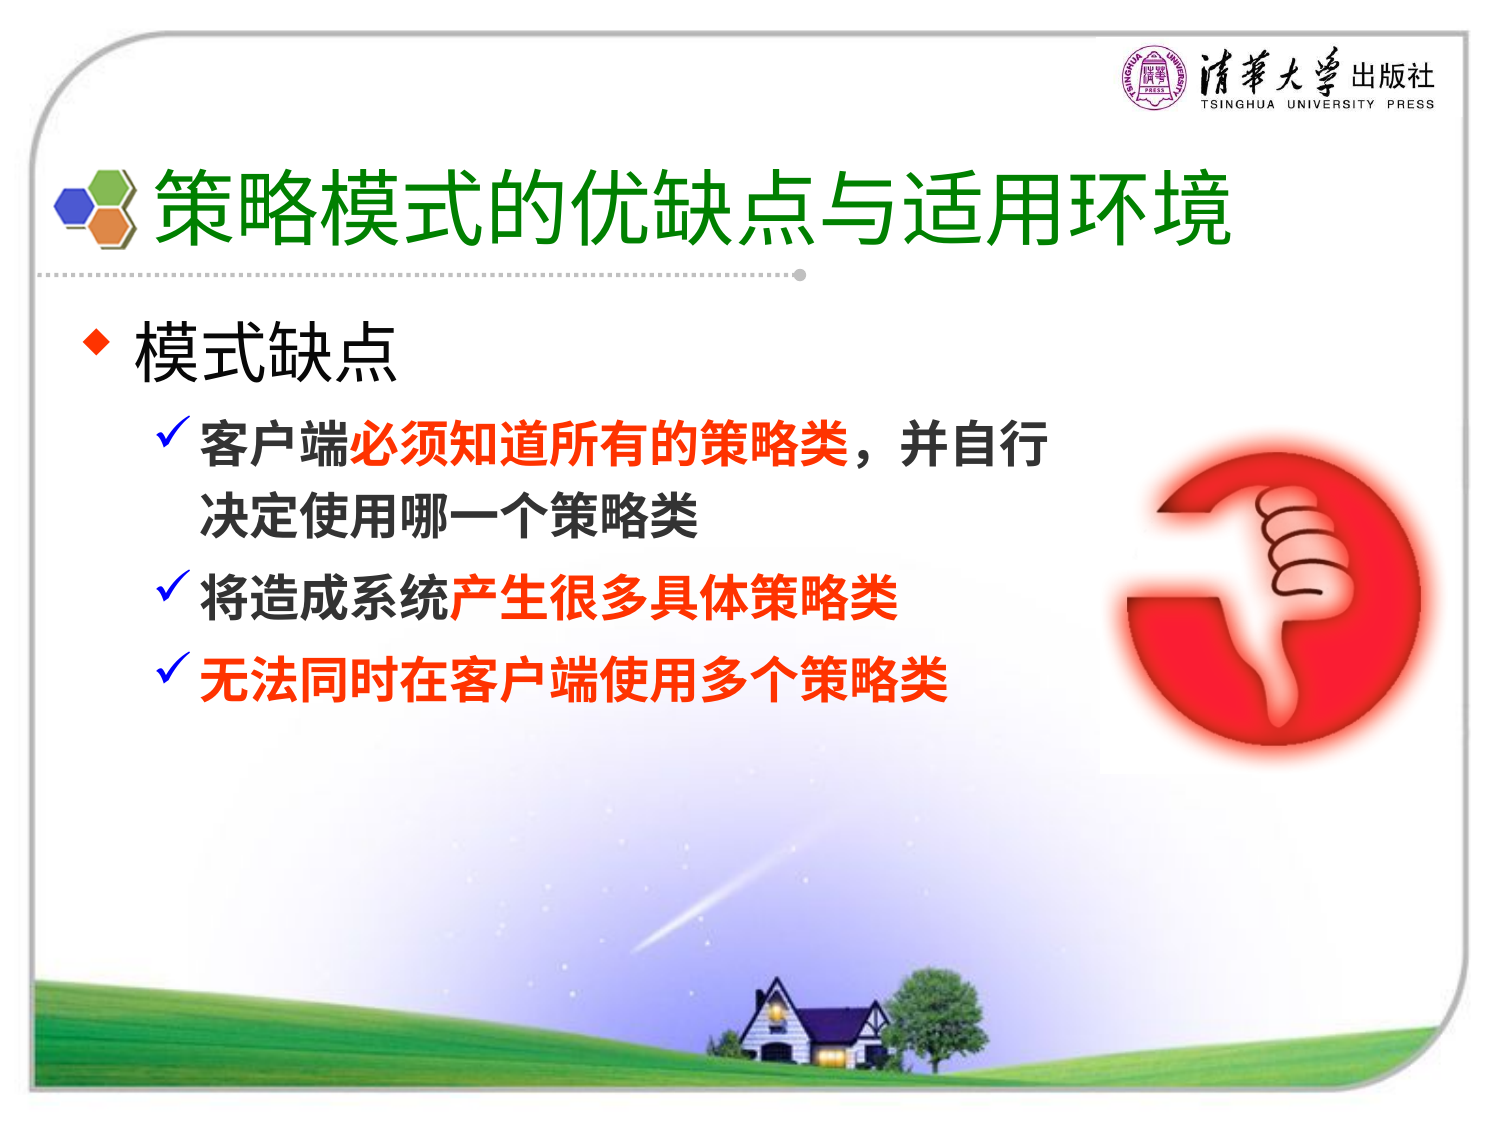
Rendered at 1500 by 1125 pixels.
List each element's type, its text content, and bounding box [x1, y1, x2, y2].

title 策略模式的优缺点与适用环境 [137, 149, 1338, 263]
text_box [0, 0, 1500, 75]
picture [0, 75, 1500, 1125]
list 模式缺点 客户端必须知道所有的策略类，并自行决定使用哪一个策略类 将造成系统产生很多具体策略类 无法同时在客户端使用多个策略类 [62, 287, 1088, 963]
